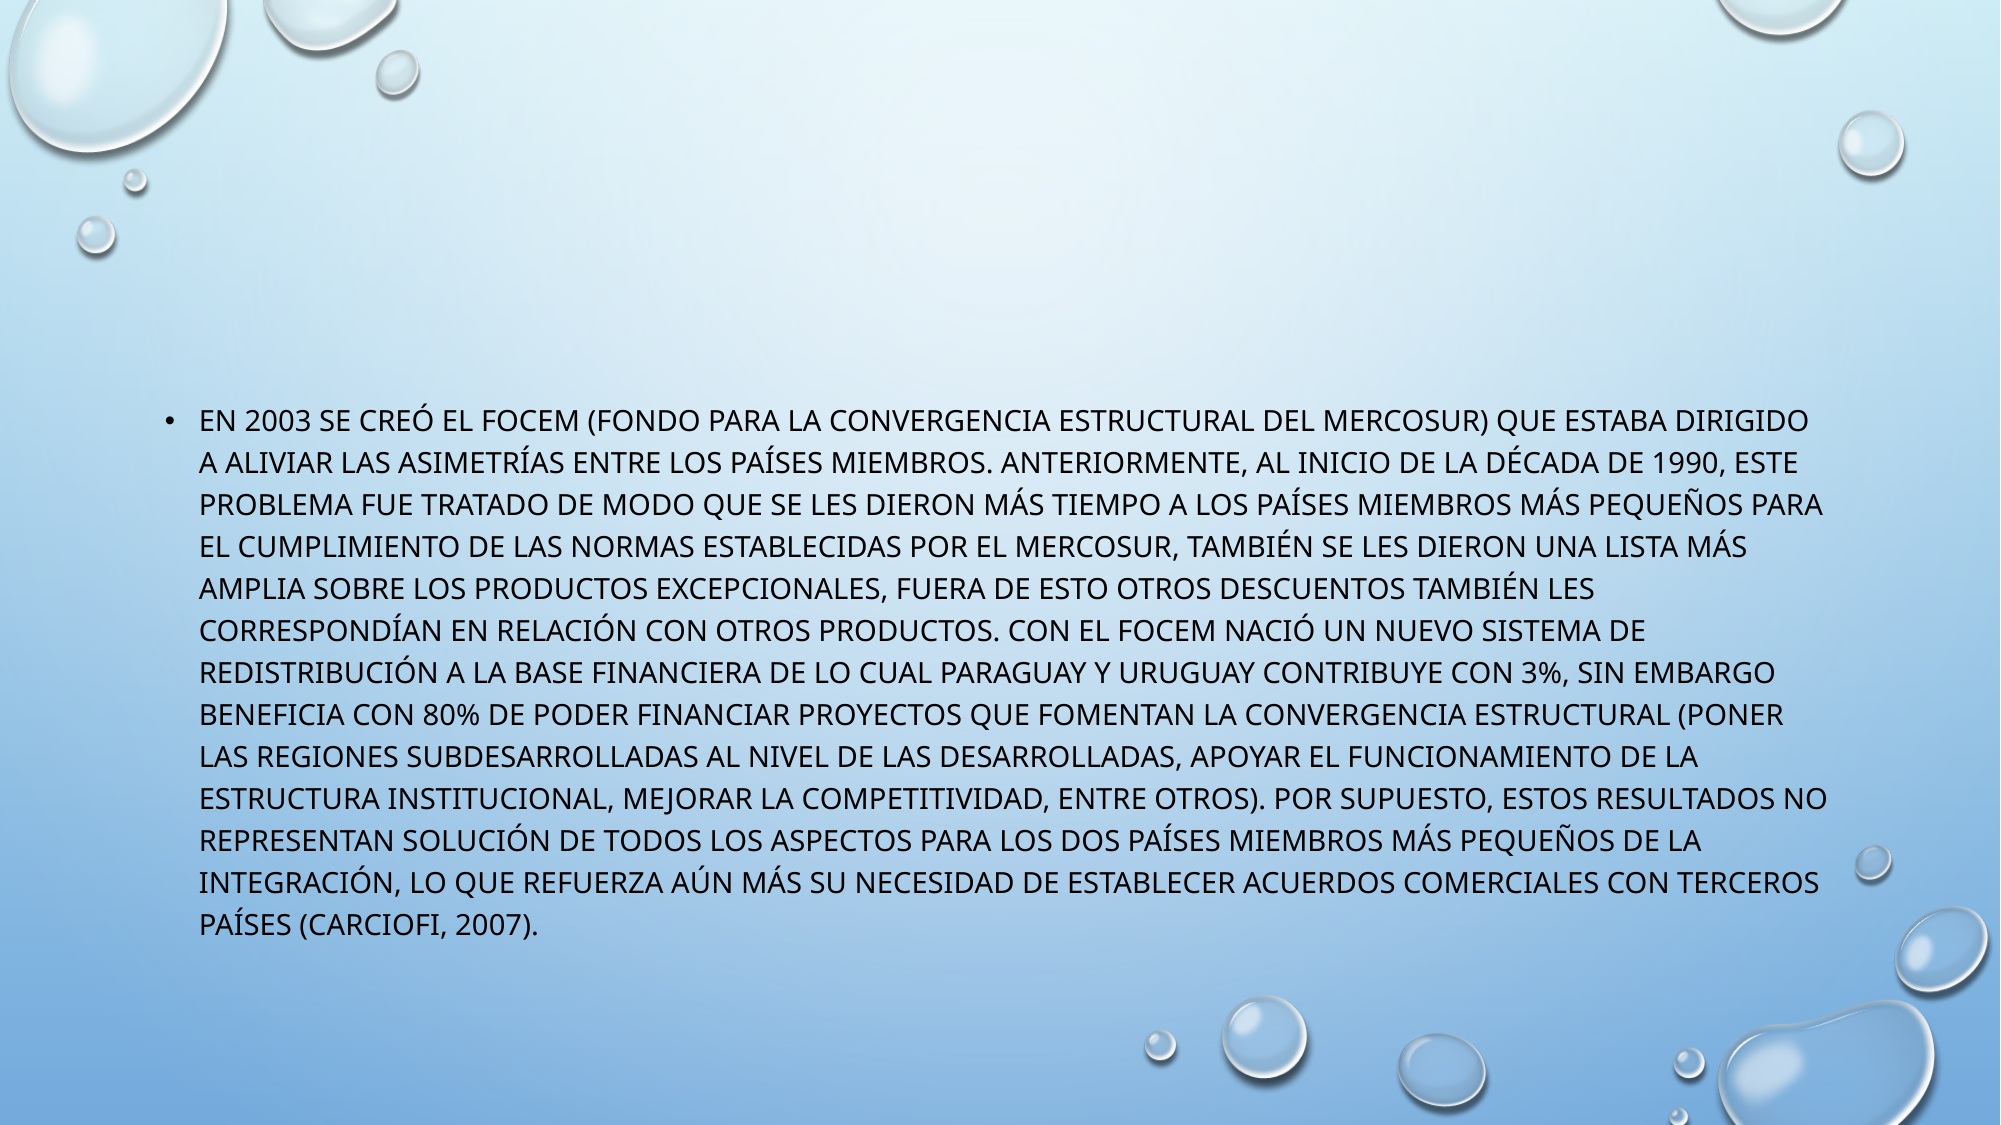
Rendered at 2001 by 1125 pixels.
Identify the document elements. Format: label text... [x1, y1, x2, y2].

list En 2003 se creó el FOCEM (Fondo para la Convergencia Estructural del MERCOSUR) que estaba dirigido a aliviar las asimetrías entre los países miembros. Anteriormente, al inicio de la década de 1990, este problema fue tratado de modo que se les dieron más tiempo a los países miembros más pequeños para el cumplimiento de las normas establecidas por el MERCOSUR, también se les dieron una lista más amplia sobre los productos excepcionales, fuera de esto otros descuentos también les correspondían en relación con otros productos. Con el FOCEM nació un nuevo sistema de redistribución a la base financiera de lo cual Paraguay y Uruguay contribuye con 3%, sin embargo beneficia con 80% de poder financiar proyectos que fomentan la convergencia estructural (poner las regiones subdesarrolladas al nivel de las desarrolladas, apoyar el funcionamiento de la estructura institucional, mejorar la competitividad, entre otros). Por supuesto, estos resultados no representan solución de todos los aspectos para los dos países miembros más pequeños de la integración, lo que refuerza aún más su necesidad de establecer acuerdos comerciales con terceros países (CARCIOFI, 2007). [149, 388, 1850, 950]
picture [0, 0, 2000, 1125]
